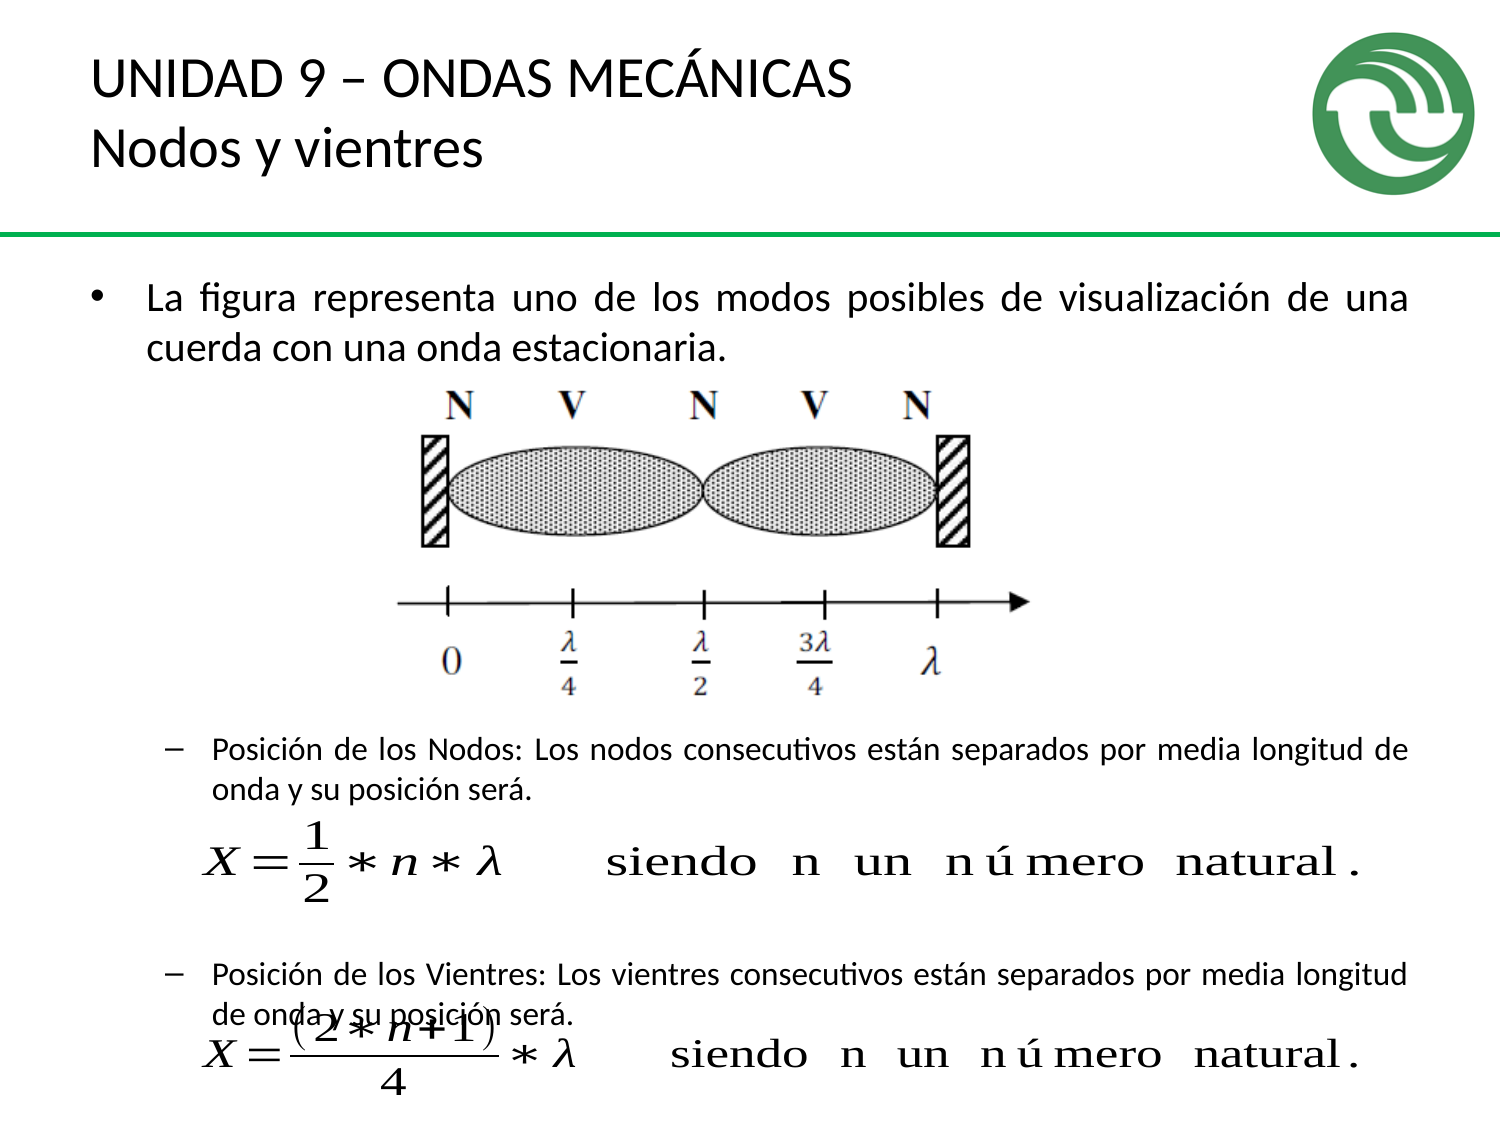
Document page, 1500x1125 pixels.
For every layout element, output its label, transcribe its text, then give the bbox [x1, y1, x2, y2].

picture [1312, 32, 1475, 203]
title UNIDAD 9 – ONDAS MECÁNICAS Nodos y vientres [75, 32, 1300, 203]
list La figura representa uno de los modos posibles de visualización de una cuerda con una onda estacionaria. Posición de los Nodos: Los nodos consecutivos están separados por media longitud de onda y su posición será. Posición de los Vientres: Los vientres consecutivos están separados por media longitud de onda y su posición será. [75, 262, 1425, 1063]
picture [387, 374, 1041, 712]
